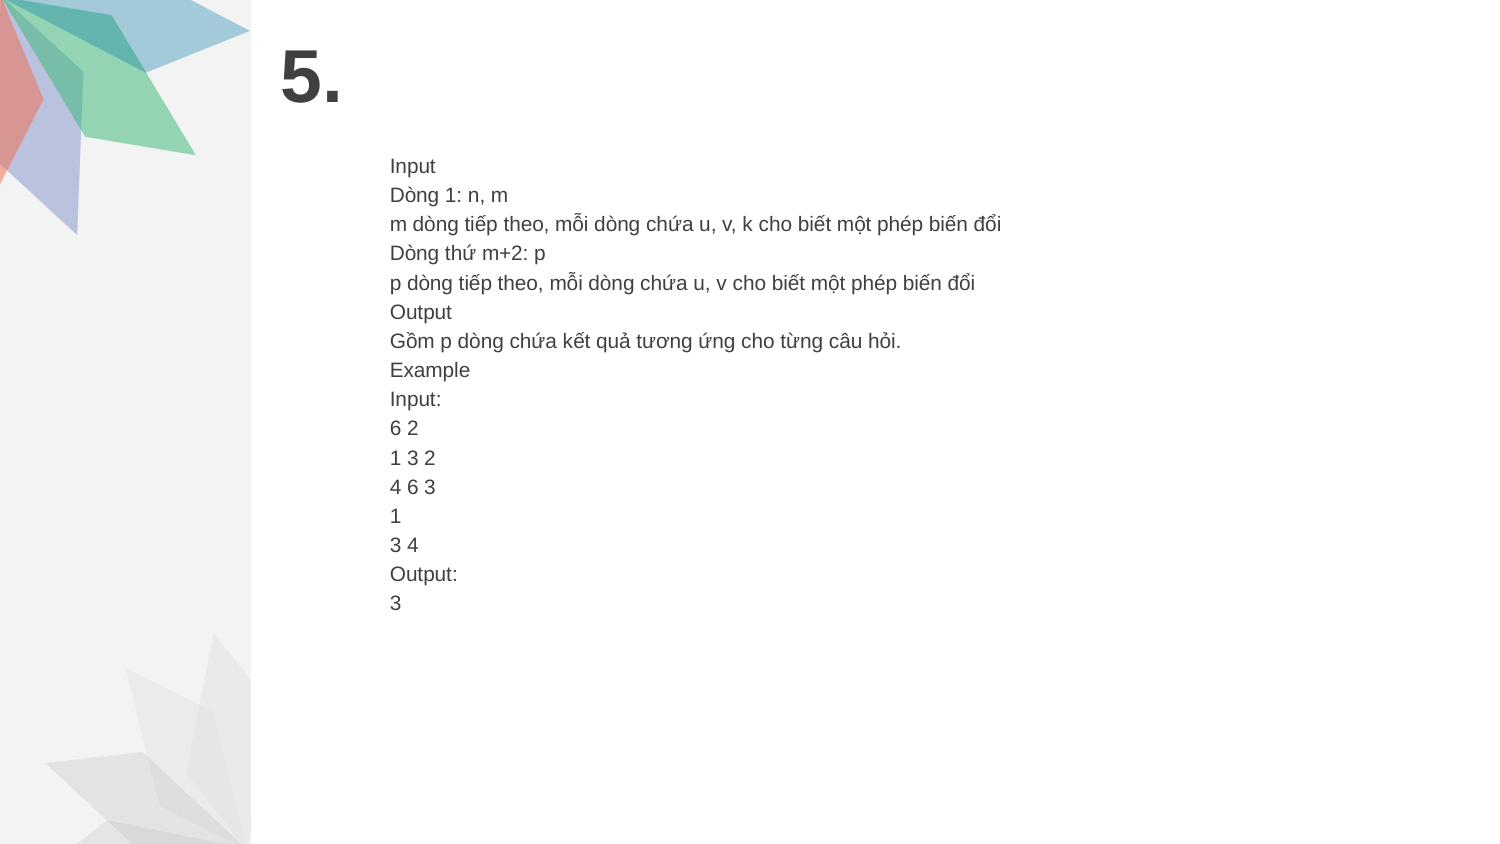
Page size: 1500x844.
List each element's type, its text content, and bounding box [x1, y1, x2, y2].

list Input Dòng 1: n, m m dòng tiếp theo, mỗi dòng chứa u, v, k cho biết một phép biến đổi Dòng thứ m+2: p p dòng tiếp theo, mỗi dòng chứa u, v cho biết một phép biến đổi Output Gồm p dòng chứa kết quả tương ứng cho từng câu hỏi. Example Input: 6 2 1 3 2 4 6 3 1 3 4 Output: 3 [324, 145, 1459, 760]
picture [0, 0, 1500, 844]
title 5. [265, 0, 1500, 146]
